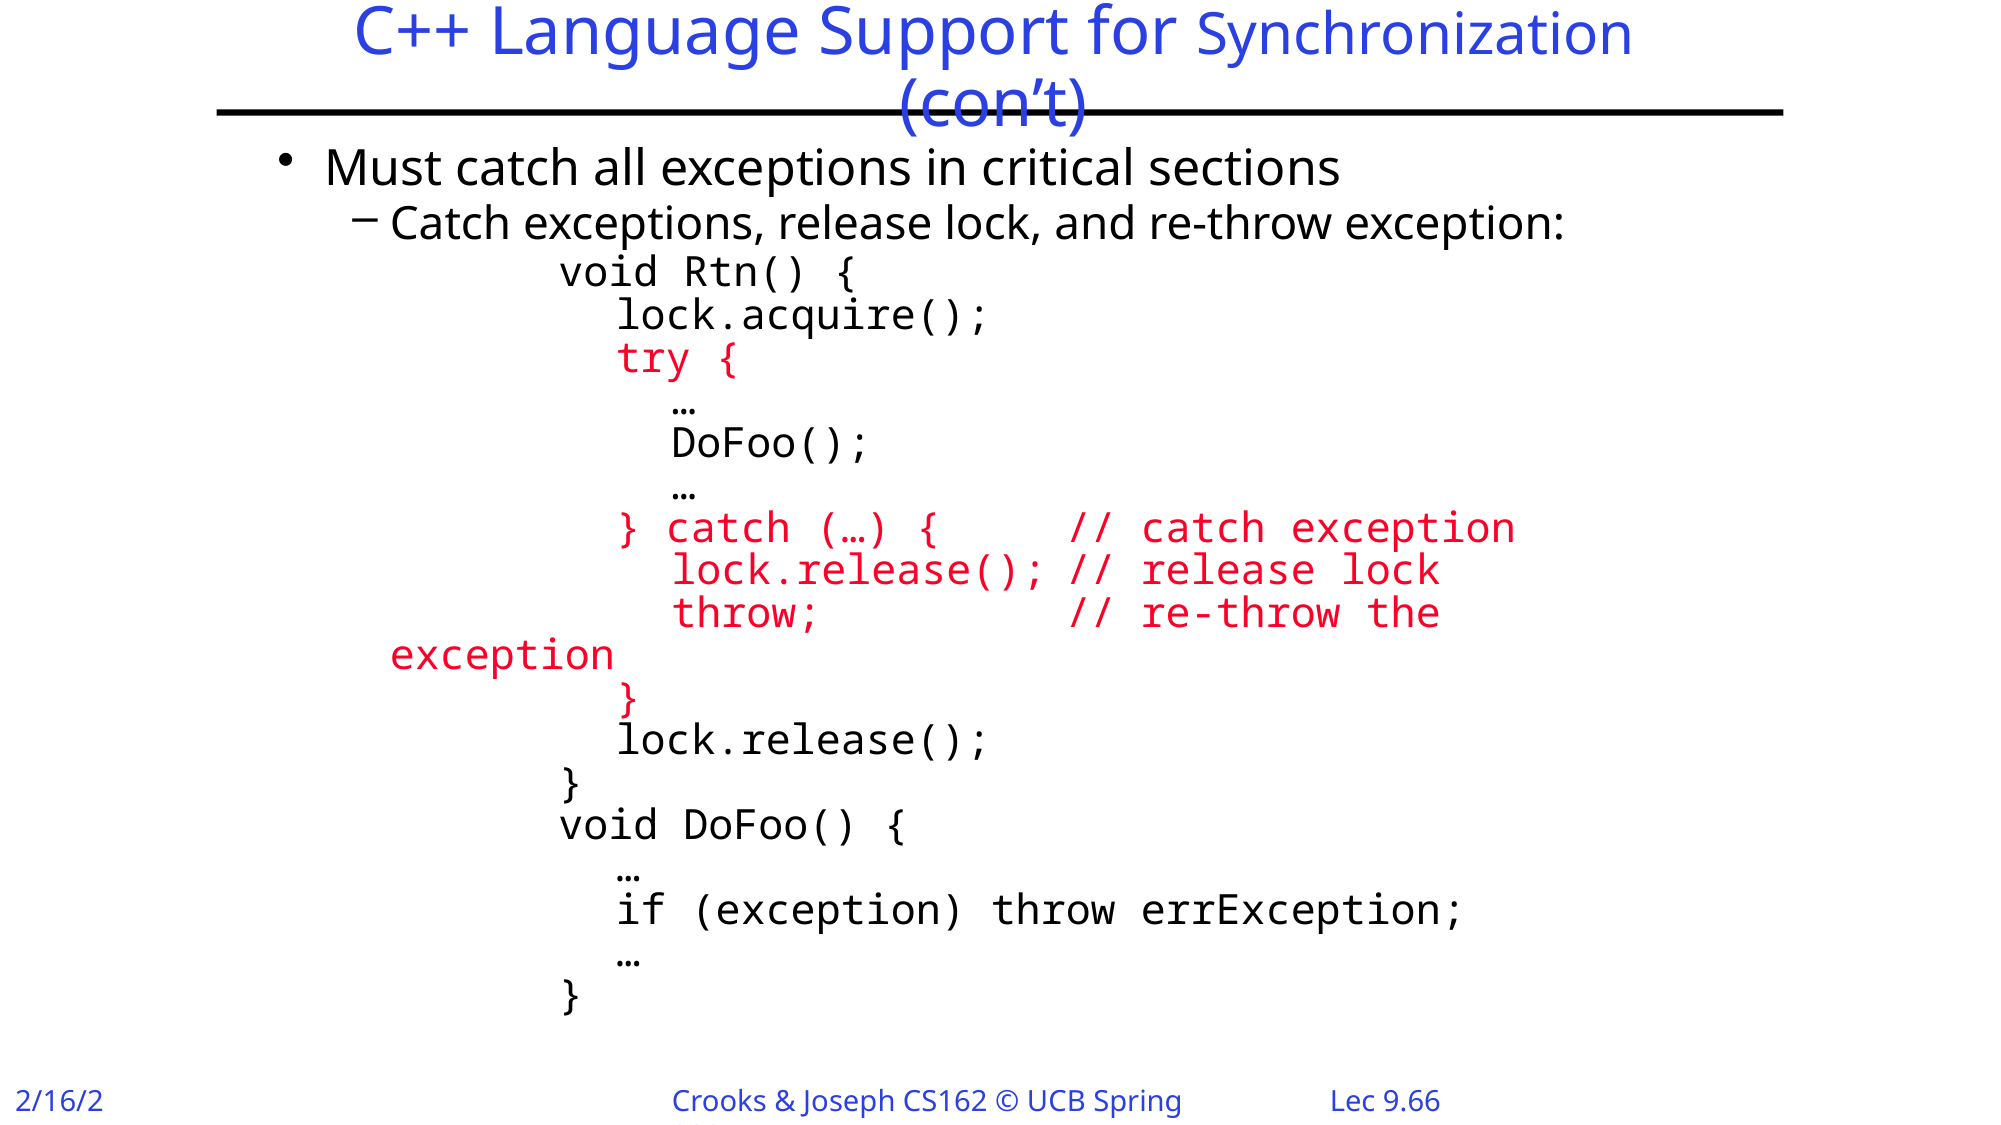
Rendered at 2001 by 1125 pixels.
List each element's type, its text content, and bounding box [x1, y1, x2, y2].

list Must catch all exceptions in critical sections Catch exceptions, release lock, and re-throw exception: void Rtn() { lock.acquire(); try { … DoFoo(); … } catch (…) { // catch exception lock.release(); // release lock throw; // re-throw the exception } lock.release(); } void DoFoo() { … if (exception) throw errException; … } [262, 137, 1688, 1125]
title C++ Language Support for Synchronization (con’t) [237, 24, 1750, 113]
